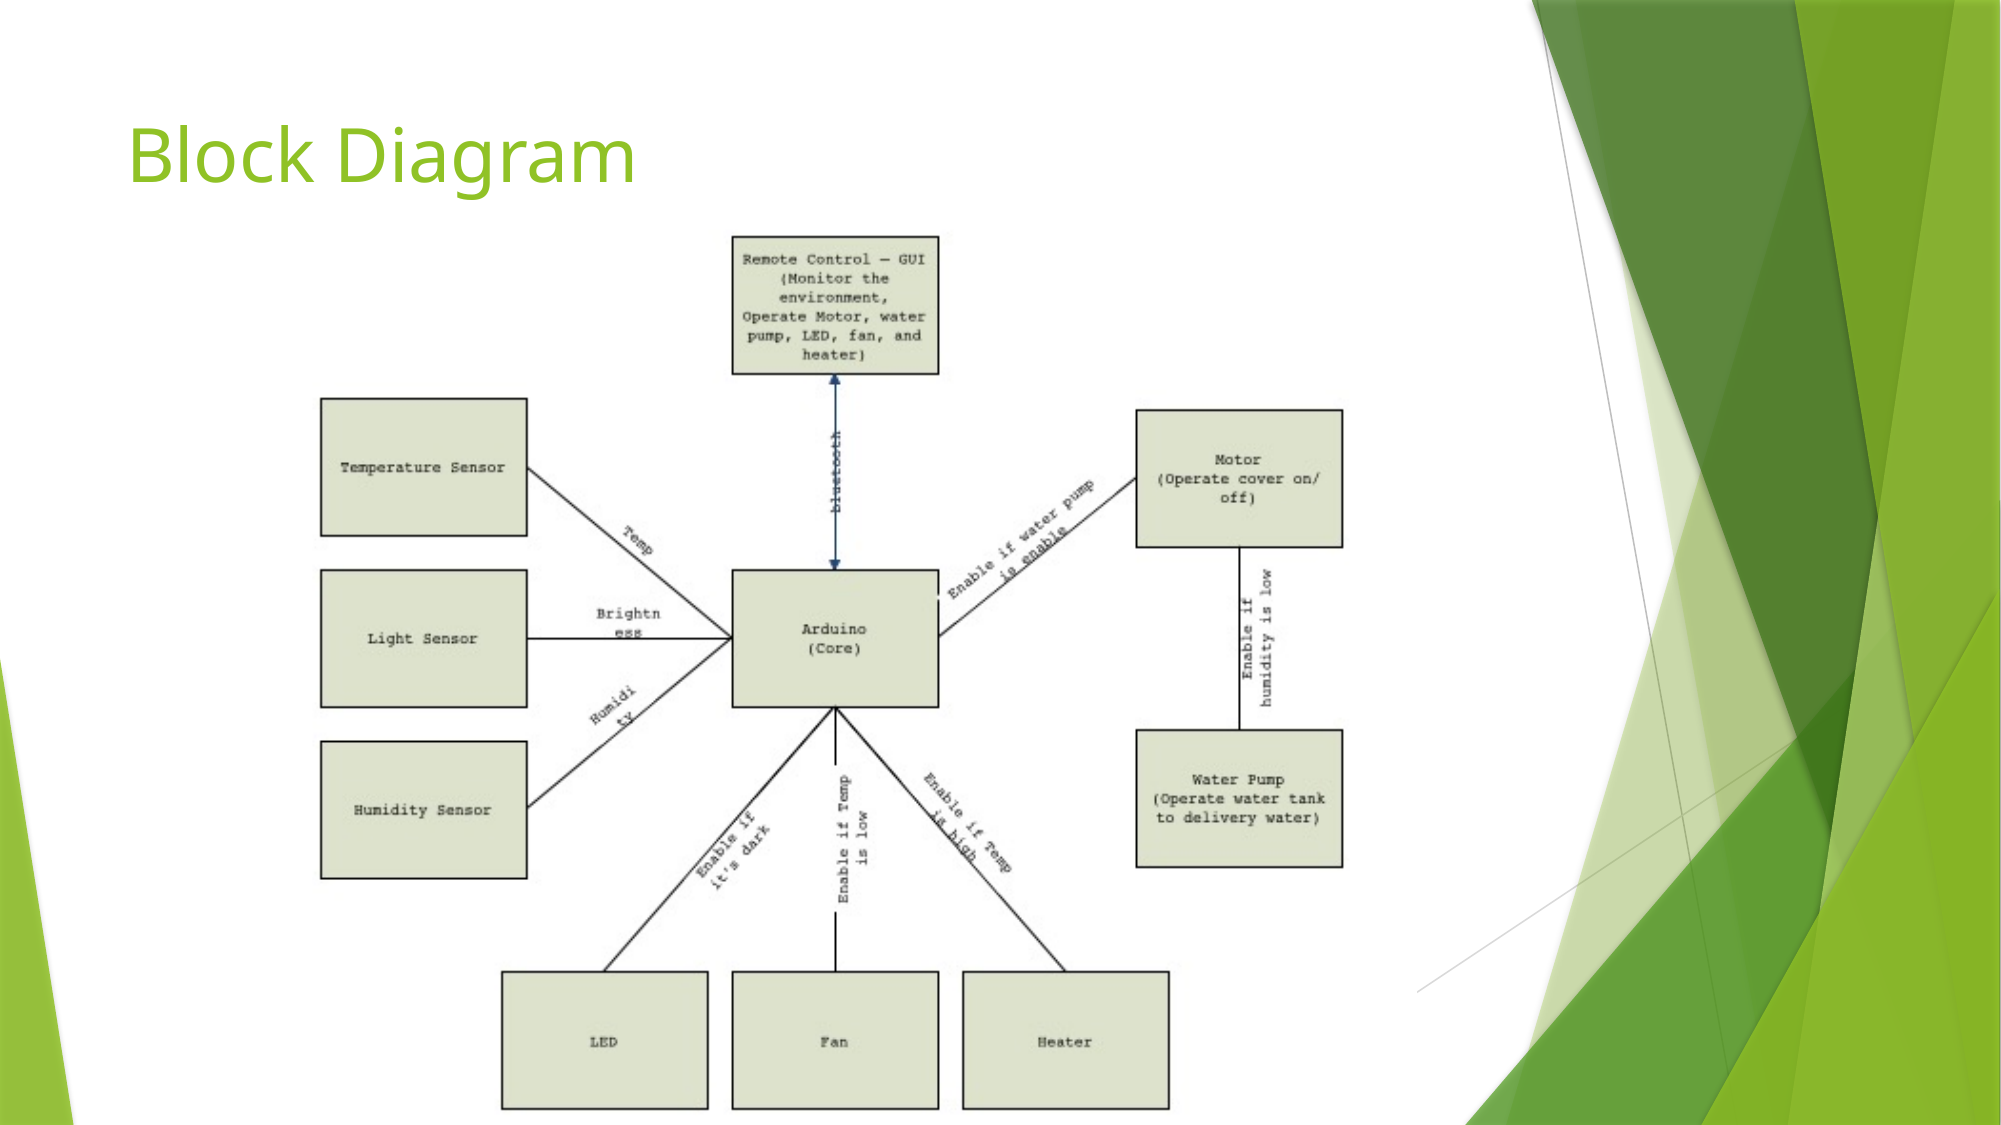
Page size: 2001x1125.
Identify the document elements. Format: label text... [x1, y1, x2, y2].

title Block Diagram [111, 99, 1522, 317]
picture [252, 206, 1418, 1125]
